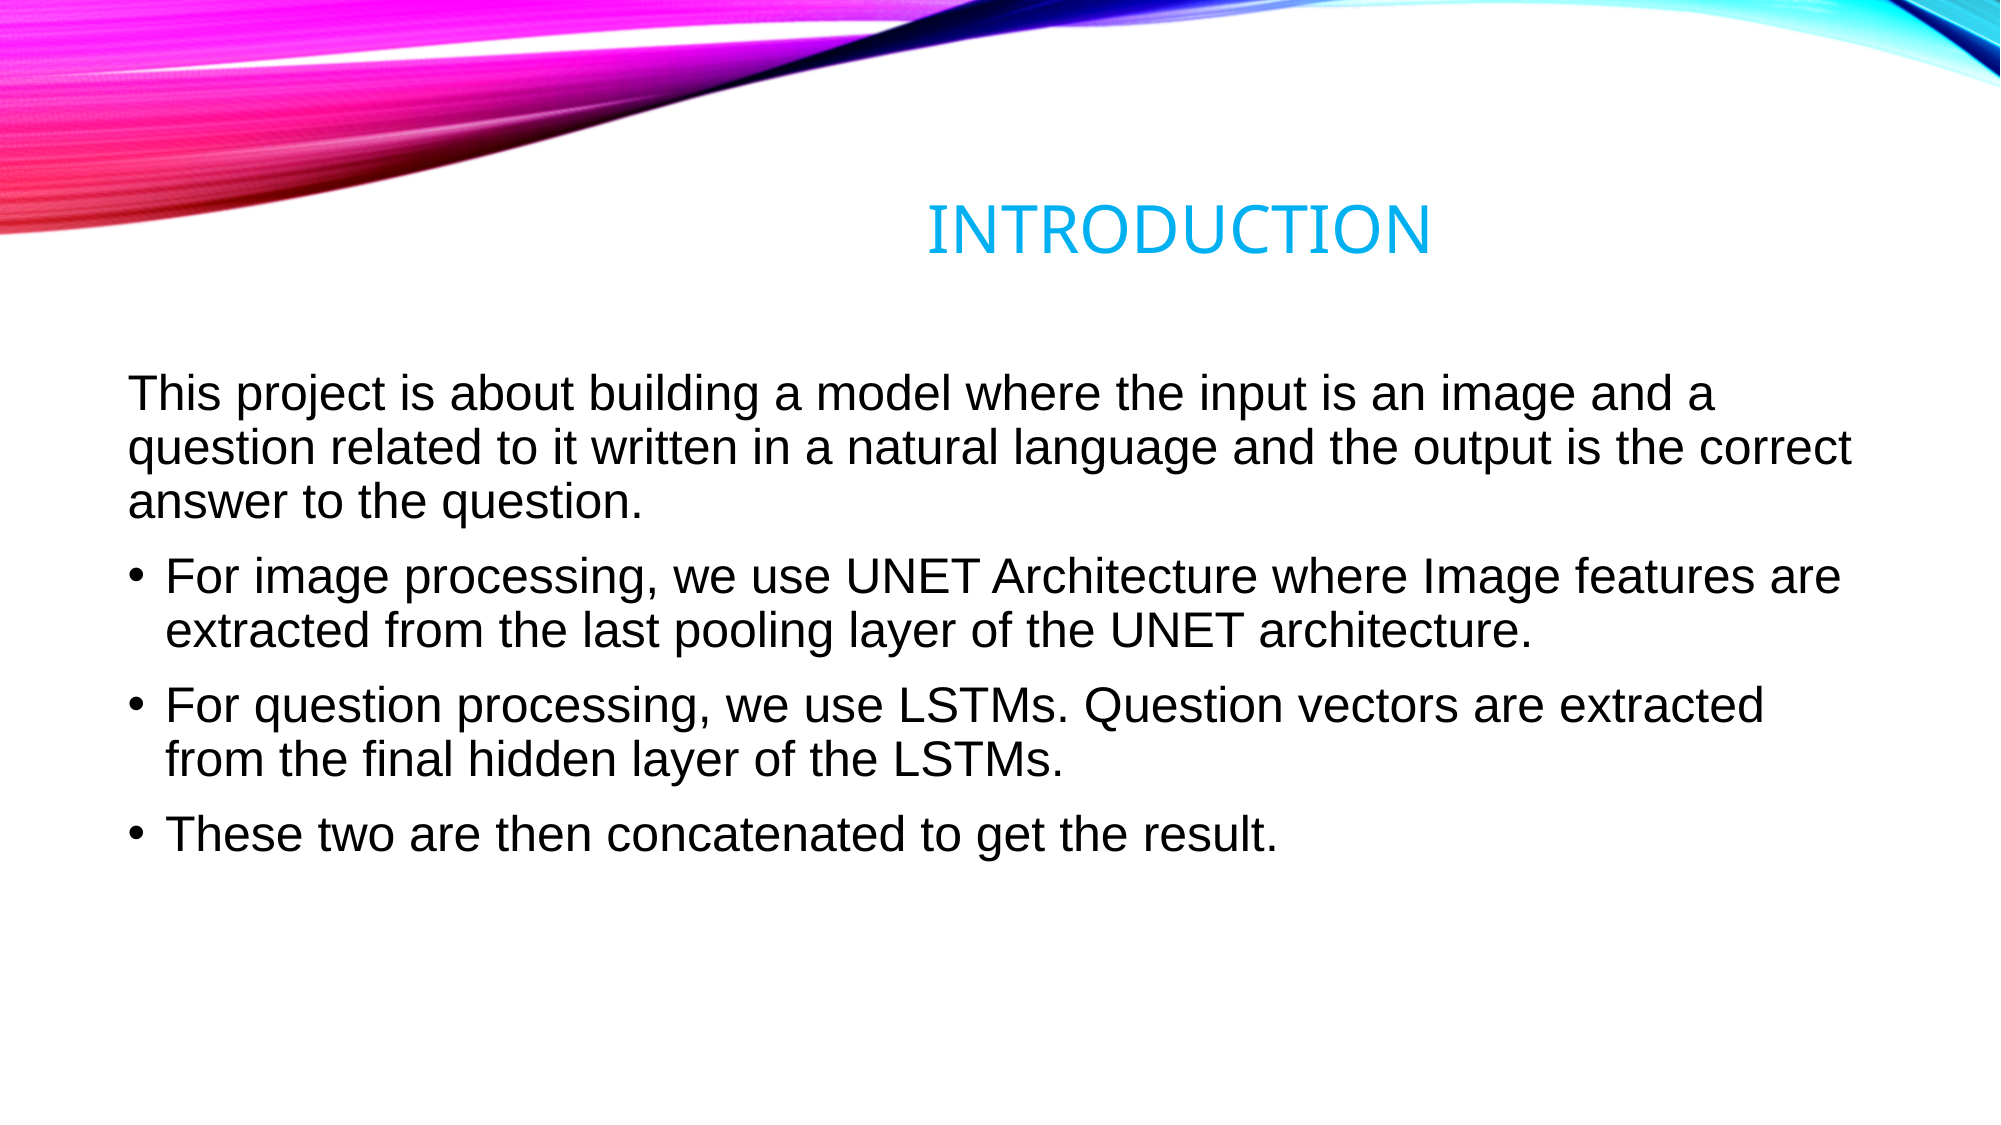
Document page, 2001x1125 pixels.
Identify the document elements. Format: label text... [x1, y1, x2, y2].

title Introduction [474, 125, 1888, 338]
picture [1910, 0, 2000, 45]
picture [0, 0, 2000, 237]
picture [1890, 0, 2000, 75]
list This project is about building a model where the input is an image and a question related to it written in a natural language and the output is the correct answer to the question. For image processing, we use UNET Architecture where Image features are extracted from the last pooling layer of the UNET architecture. For question processing, we use LSTMs. Question vectors are extracted from the final hidden layer of the LSTMs. These two are then concatenated to get the result. [112, 360, 1888, 1021]
